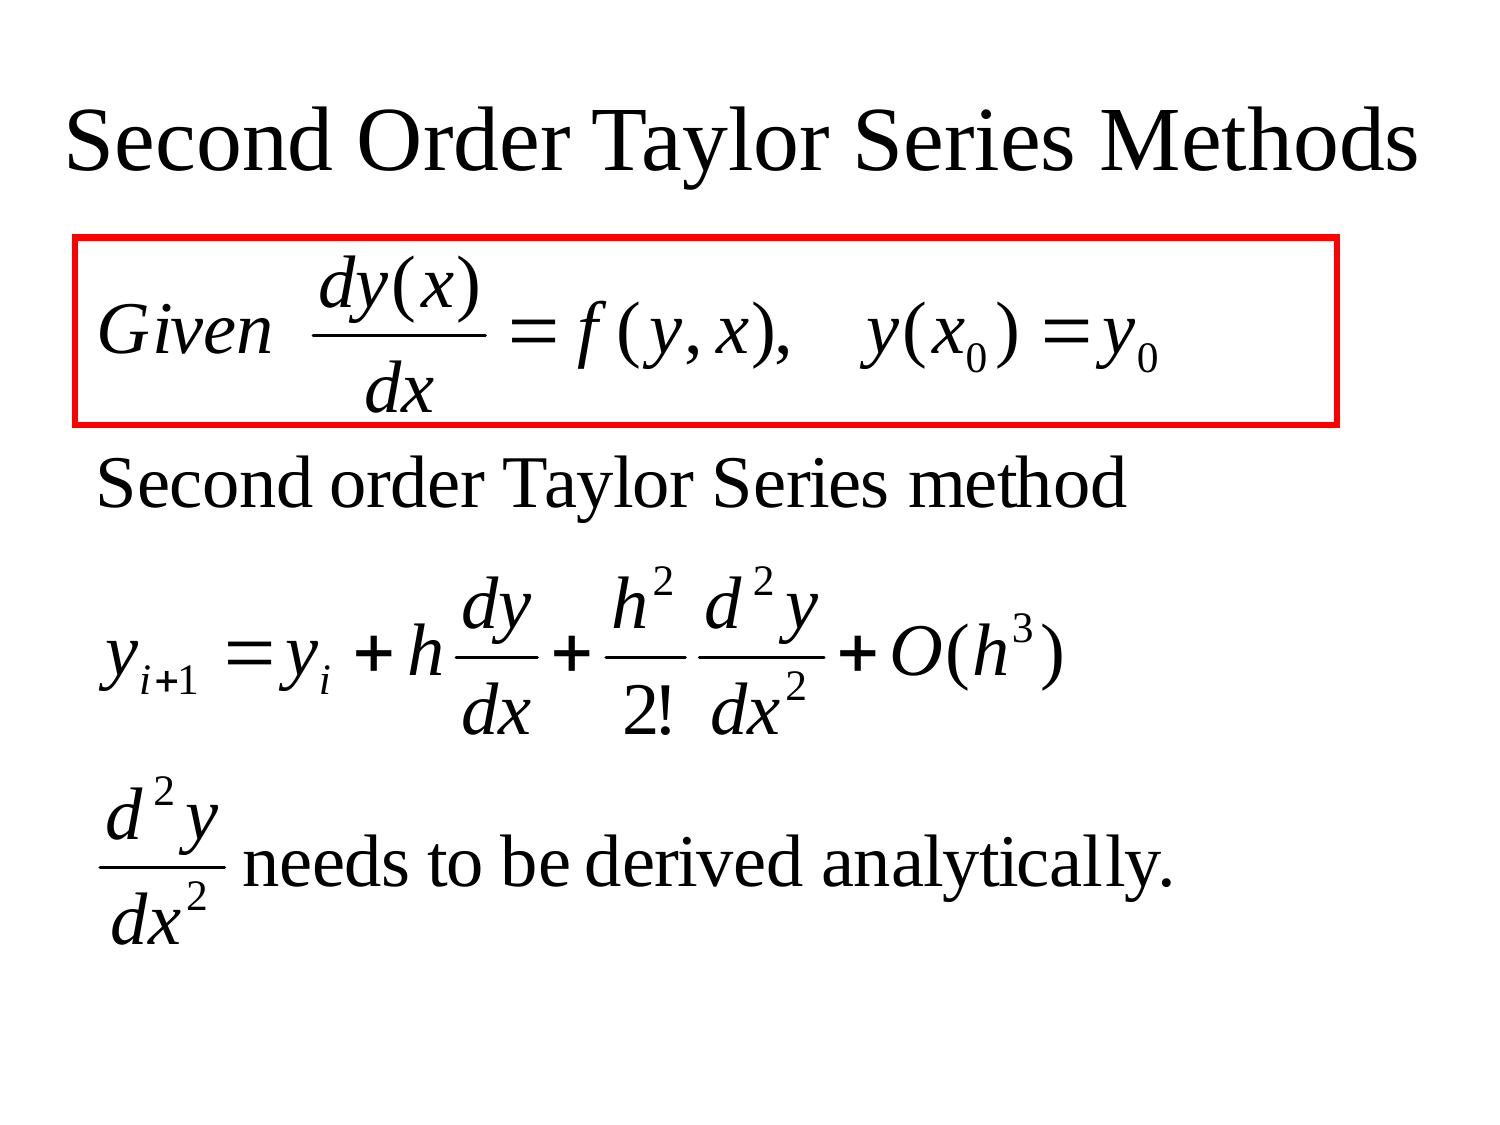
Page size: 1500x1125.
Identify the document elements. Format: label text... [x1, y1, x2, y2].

text_box [74, 237, 87, 425]
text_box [87, 237, 1188, 958]
text_box [1188, 237, 1338, 425]
title Second Order Taylor Series Methods [48, 59, 1464, 222]
